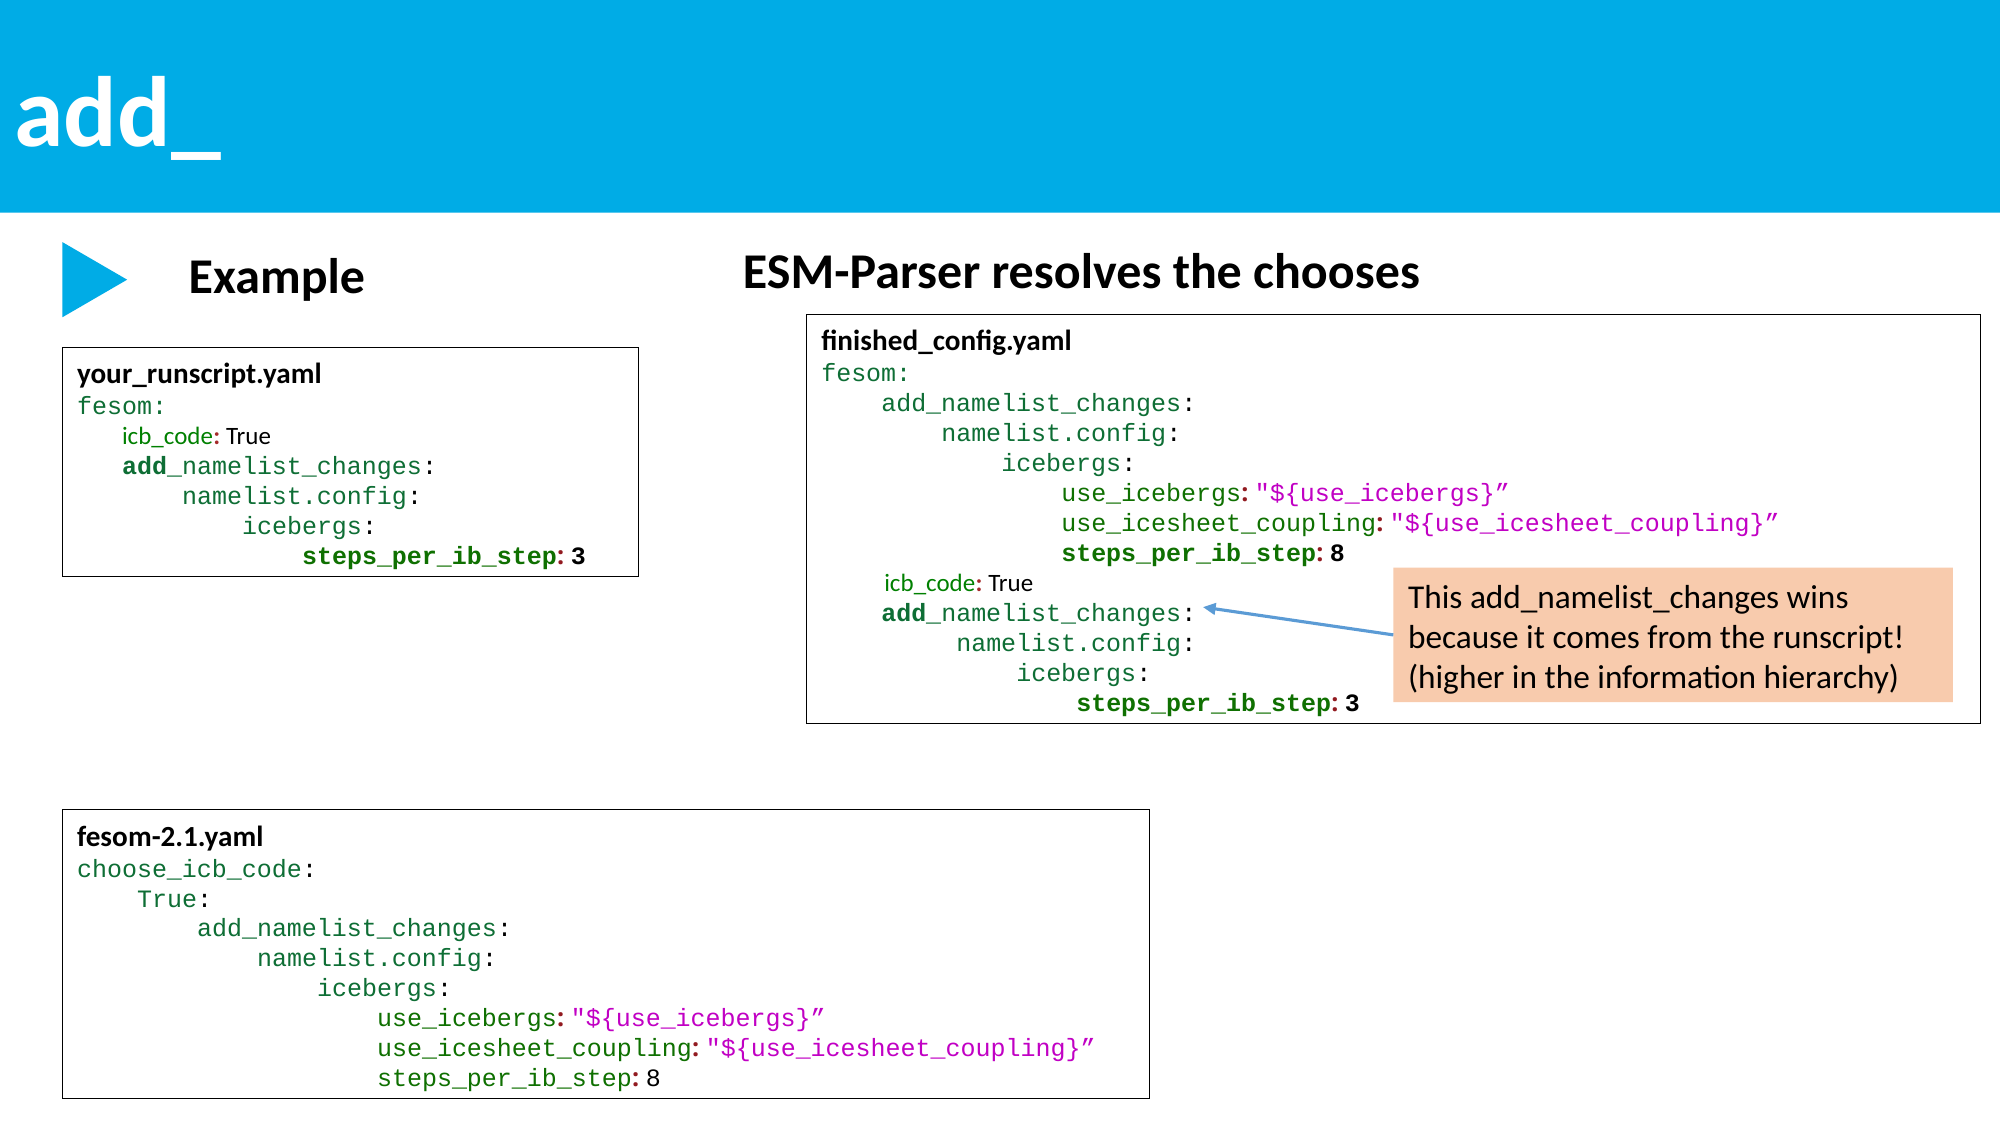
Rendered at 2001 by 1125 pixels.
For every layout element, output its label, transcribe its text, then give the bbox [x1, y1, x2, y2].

text_box Example [173, 236, 806, 491]
text_box add_ [0, 0, 2000, 214]
text_box [61, 240, 130, 320]
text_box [1203, 607, 1394, 636]
text_box fesom-2.1.yaml choose_icb_code: True: add_namelist_changes: namelist.config: icebergs: use_icebergs: "${use_icebergs}” use_icesheet_coupling: "${use_icesheet_coupling}” steps_per_ib_step: 8 [62, 809, 1150, 1099]
text_box This add_namelist_changes wins because it comes from the runscript! (higher in the information hierarchy) [1393, 567, 1953, 703]
text_box finished_config.yaml fesom: add_namelist_changes: namelist.config: icebergs: use_icebergs: "${use_icebergs}” use_icesheet_coupling: "${use_icesheet_coupling}” steps_per_ib_step: 8 icb_code: True add_namelist_changes: namelist.config: icebergs: steps_per_ib_step: 3 [806, 487, 1981, 724]
text_box your_runscript.yaml fesom: icb_code: True add_namelist_changes: namelist.config: icebergs: steps_per_ib_step: 3 [62, 347, 639, 577]
text_box ESM-Parser resolves the chooses [728, 231, 2000, 487]
